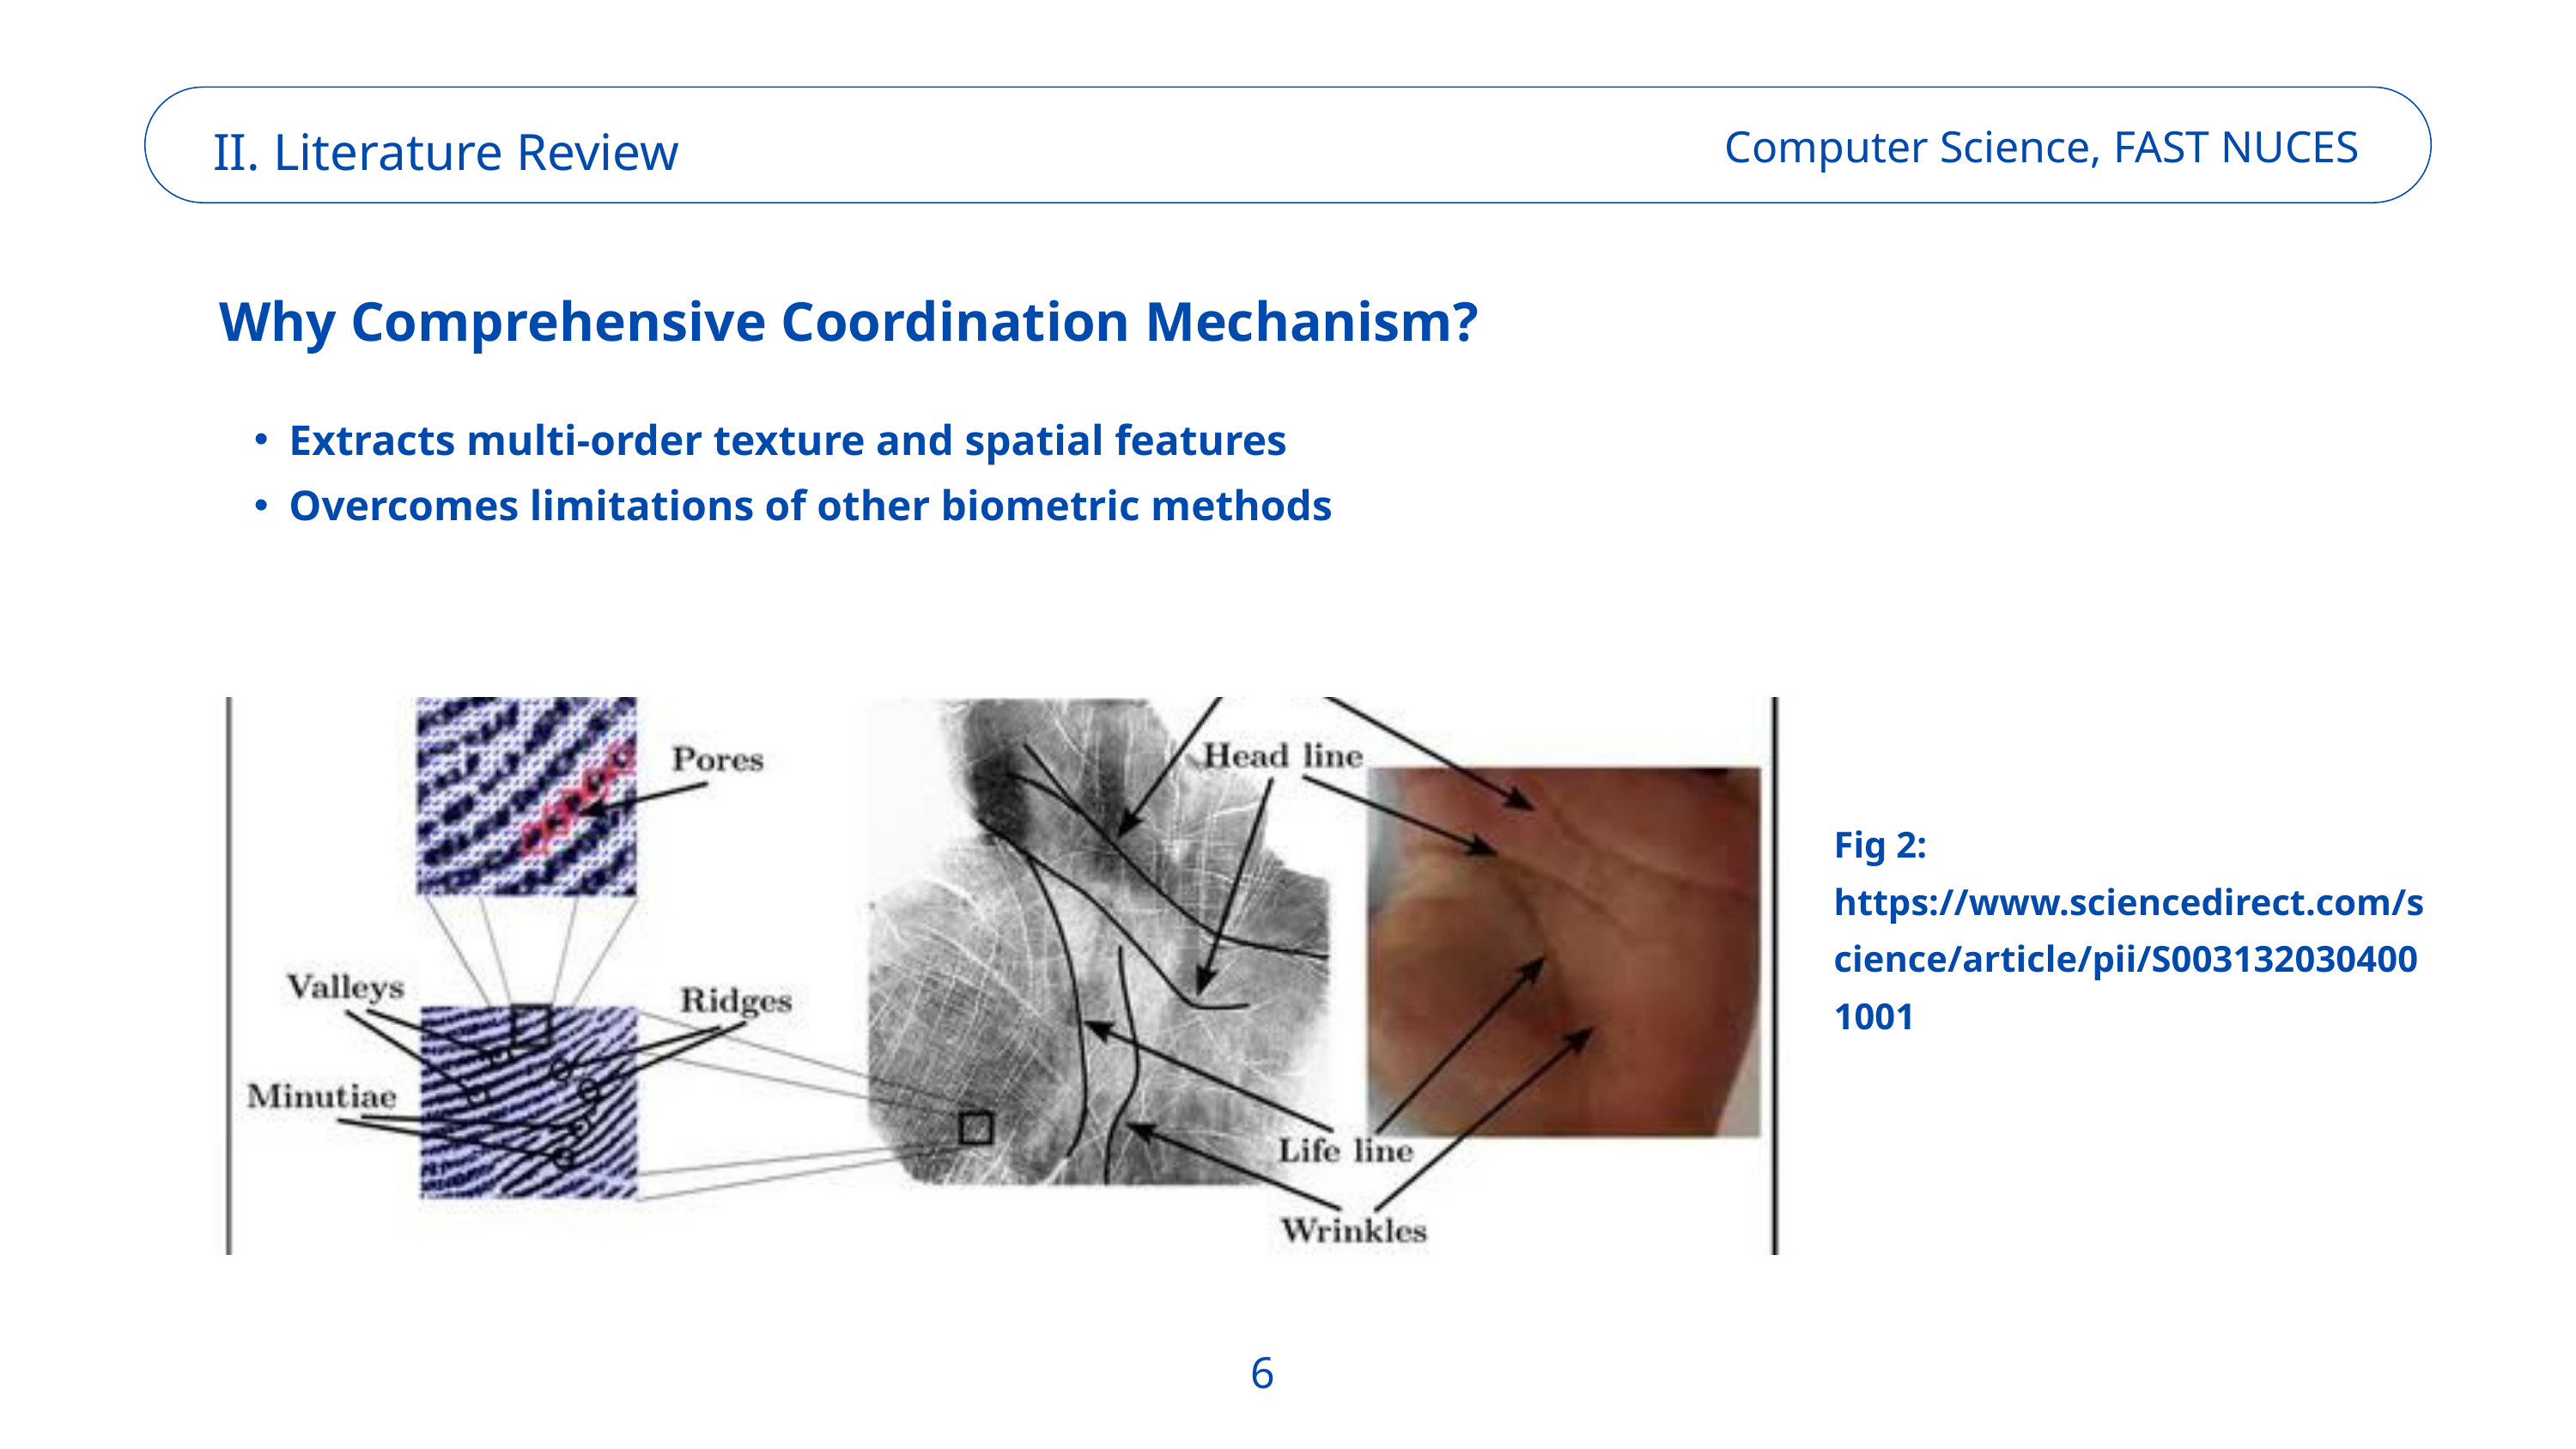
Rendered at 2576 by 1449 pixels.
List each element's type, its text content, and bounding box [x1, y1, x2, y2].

text_box Fig 2: https://www.sciencedirect.com/science/article/pii/S0031320304001001 [1833, 808, 2432, 1037]
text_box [144, 87, 2432, 203]
text_box Extracts multi-order texture and spatial features Overcomes limitations of other biometric methods [219, 397, 2360, 596]
text_box 6 [1214, 1328, 1311, 1397]
text_box Why Comprehensive Coordination Mechanism? [219, 265, 2360, 352]
text_box [213, 697, 1791, 1255]
